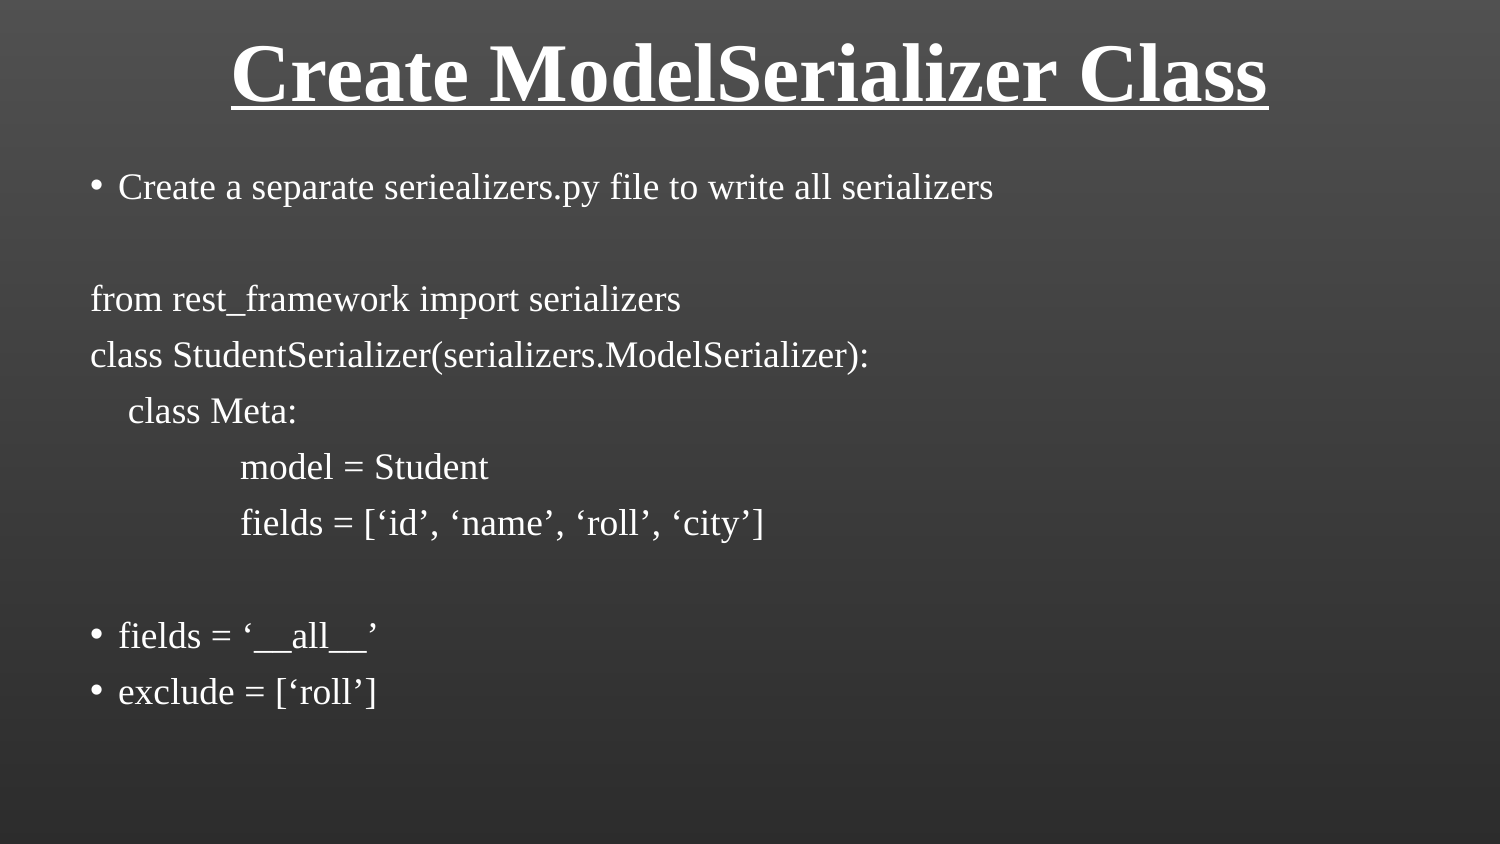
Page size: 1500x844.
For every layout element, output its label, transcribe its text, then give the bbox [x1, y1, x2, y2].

list Create a separate seriealizers.py file to write all serializers from rest_framework import serializers class StudentSerializer(serializers.ModelSerializer): class Meta: model = Student fields = [‘id’, ‘name’, ‘roll’, ‘city’] fields = ‘__all__’ exclude = [‘roll’] [75, 159, 1425, 772]
title Create ModelSerializer Class [75, 4, 1425, 145]
